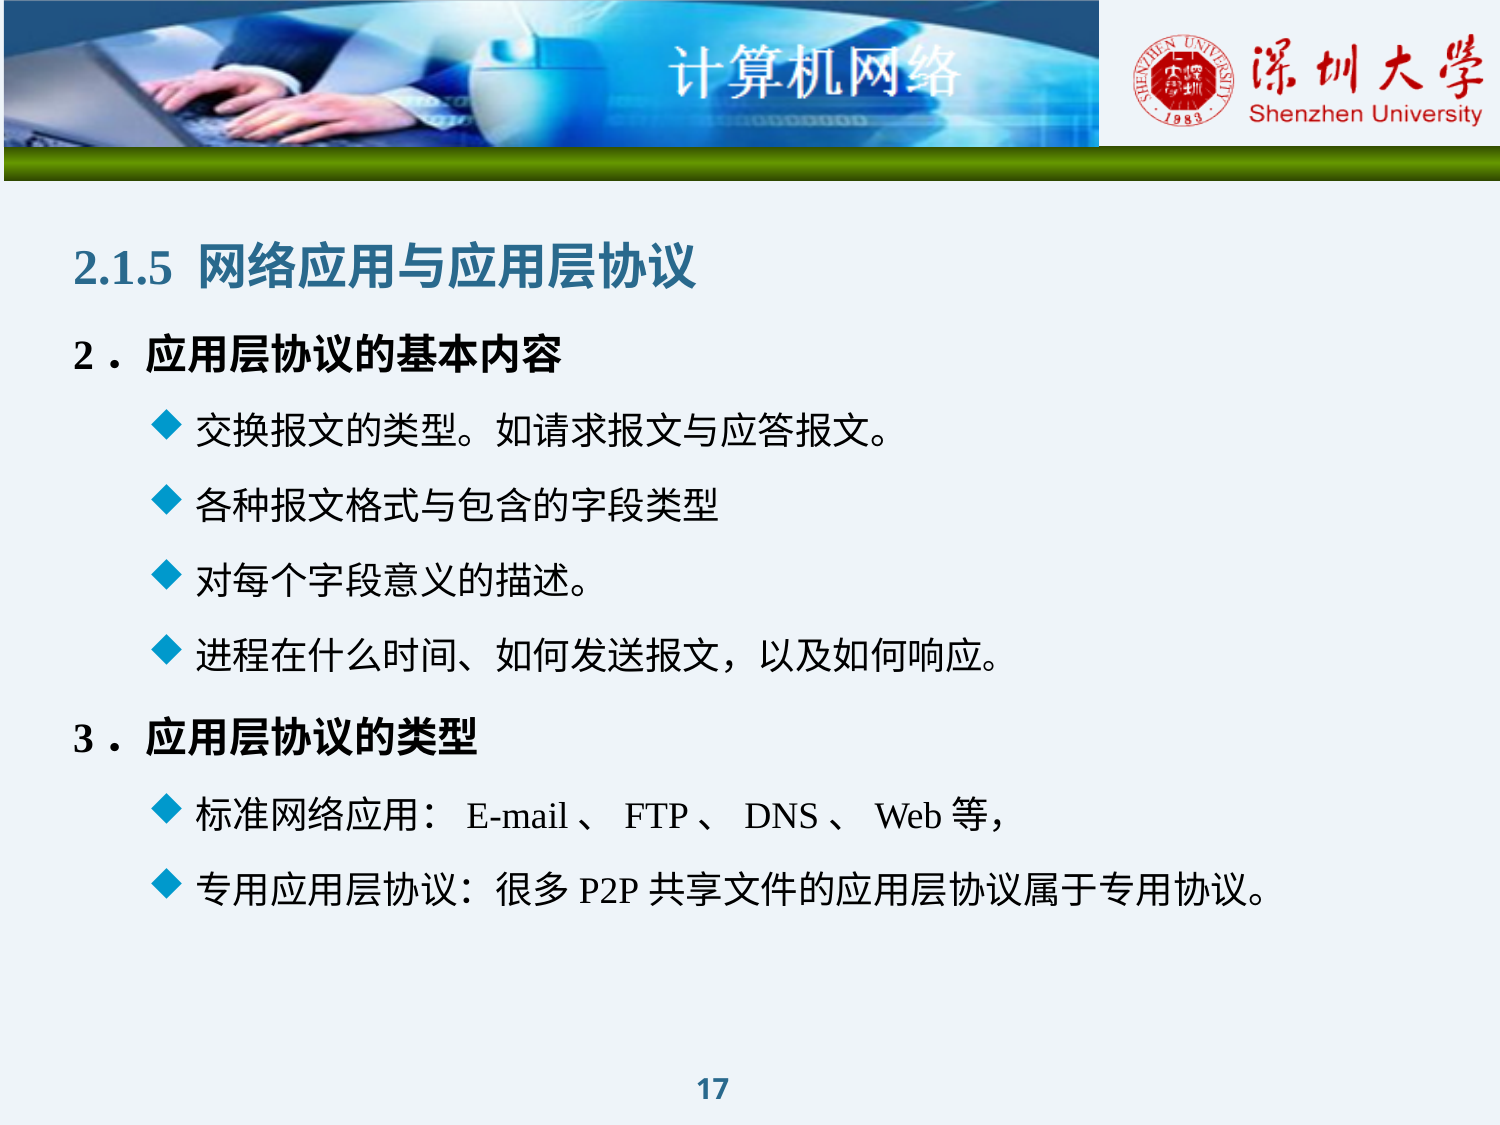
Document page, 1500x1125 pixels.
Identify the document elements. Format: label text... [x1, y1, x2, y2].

list 2.1.5 网络应用与应用层协议 2．应用层协议的基本内容 交换报文的类型。如请求报文与应答报文。 各种报文格式与包含的字段类型 对每个字段意义的描述。 进程在什么时间、如何发送报文，以及如何响应。 3．应用层协议的类型 标准网络应用：E-mail、FTP、DNS、Web等， 专用应用层协议：很多P2P共享文件的应用层协议属于专用协议。 [58, 196, 1442, 976]
picture [3, 1, 1099, 147]
picture [1113, 18, 1488, 147]
slide_number 17 [537, 1062, 888, 1111]
